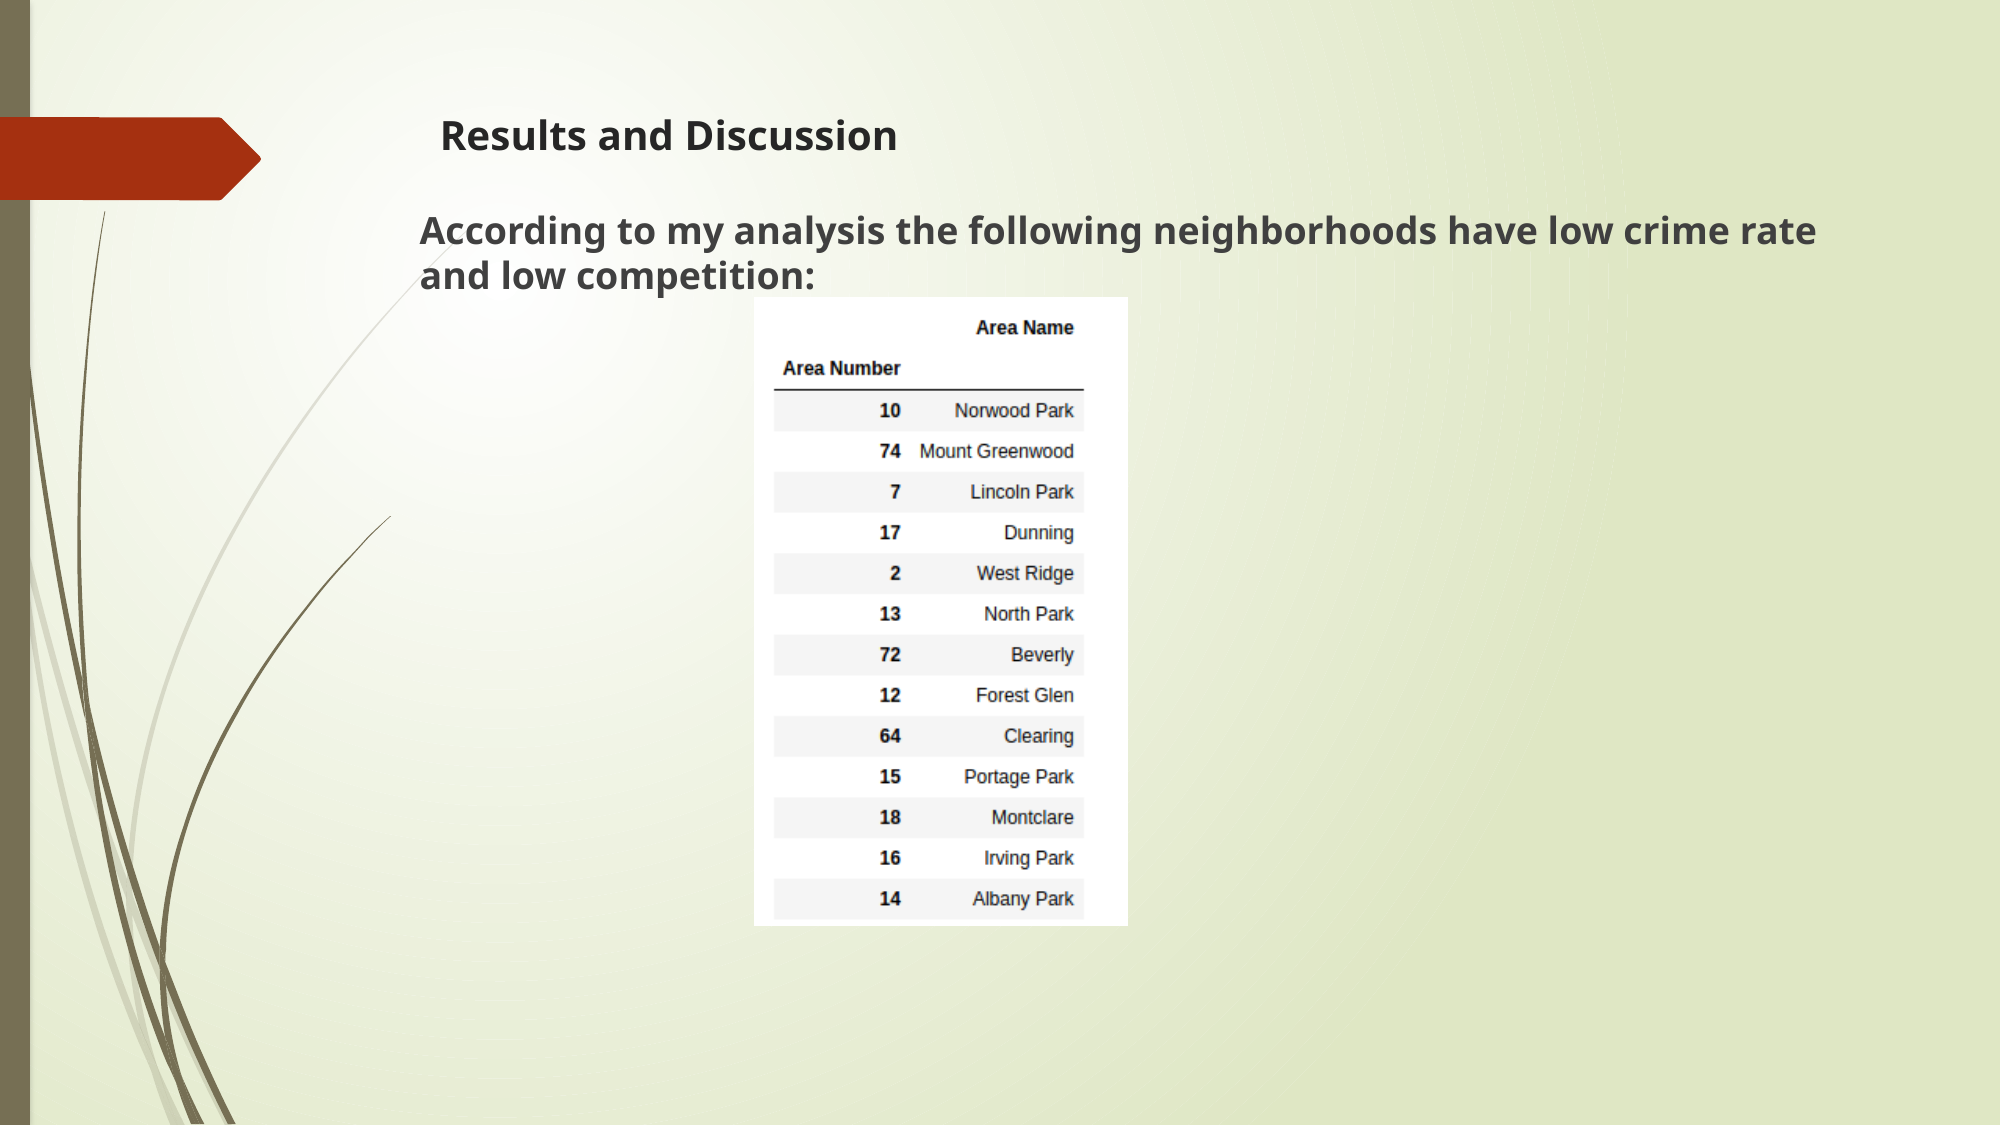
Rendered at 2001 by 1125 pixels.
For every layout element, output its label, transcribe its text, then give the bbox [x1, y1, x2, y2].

list According to my analysis the following neighborhoods have low crime rate and low competition: [404, 199, 1888, 970]
title Results and Discussion [424, 102, 1888, 199]
picture [753, 297, 1128, 926]
